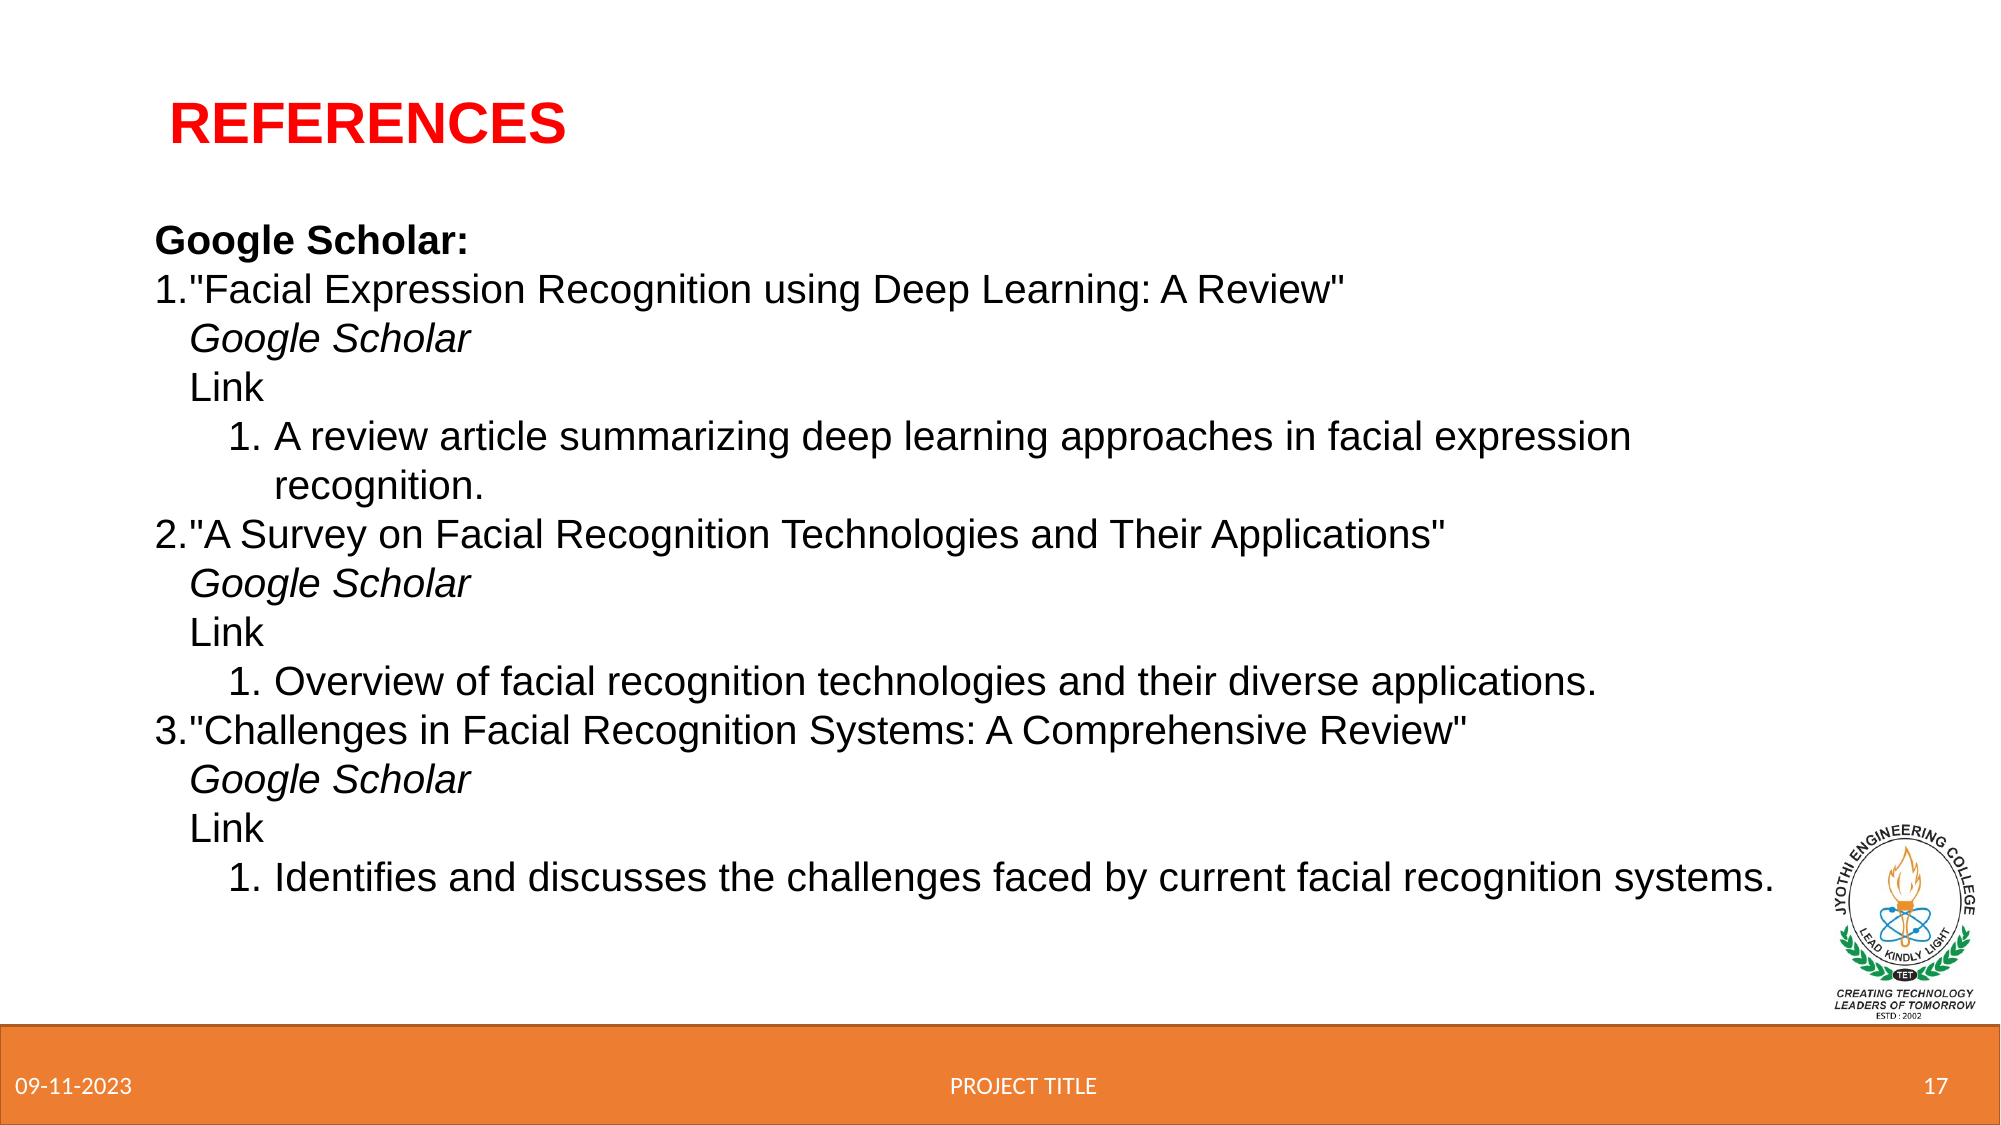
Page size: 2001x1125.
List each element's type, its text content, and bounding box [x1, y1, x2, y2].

text_box Google Scholar: "Facial Expression Recognition using Deep Learning: A Review" Google Scholar Link A review article summarizing deep learning approaches in facial expression recognition. "A Survey on Facial Recognition Technologies and Their Applications" Google Scholar Link Overview of facial recognition technologies and their diverse applications. "Challenges in Facial Recognition Systems: A Comprehensive Review" Google Scholar Link Identifies and discusses the challenges faced by current facial recognition systems. [154, 206, 1786, 919]
picture [1834, 824, 1976, 1019]
footer PROJECT TITLE [176, 1054, 1872, 1115]
text_box REFERENCES [154, 77, 1423, 163]
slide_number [0, 1054, 176, 1115]
slide_number 17 [1872, 1054, 2000, 1115]
